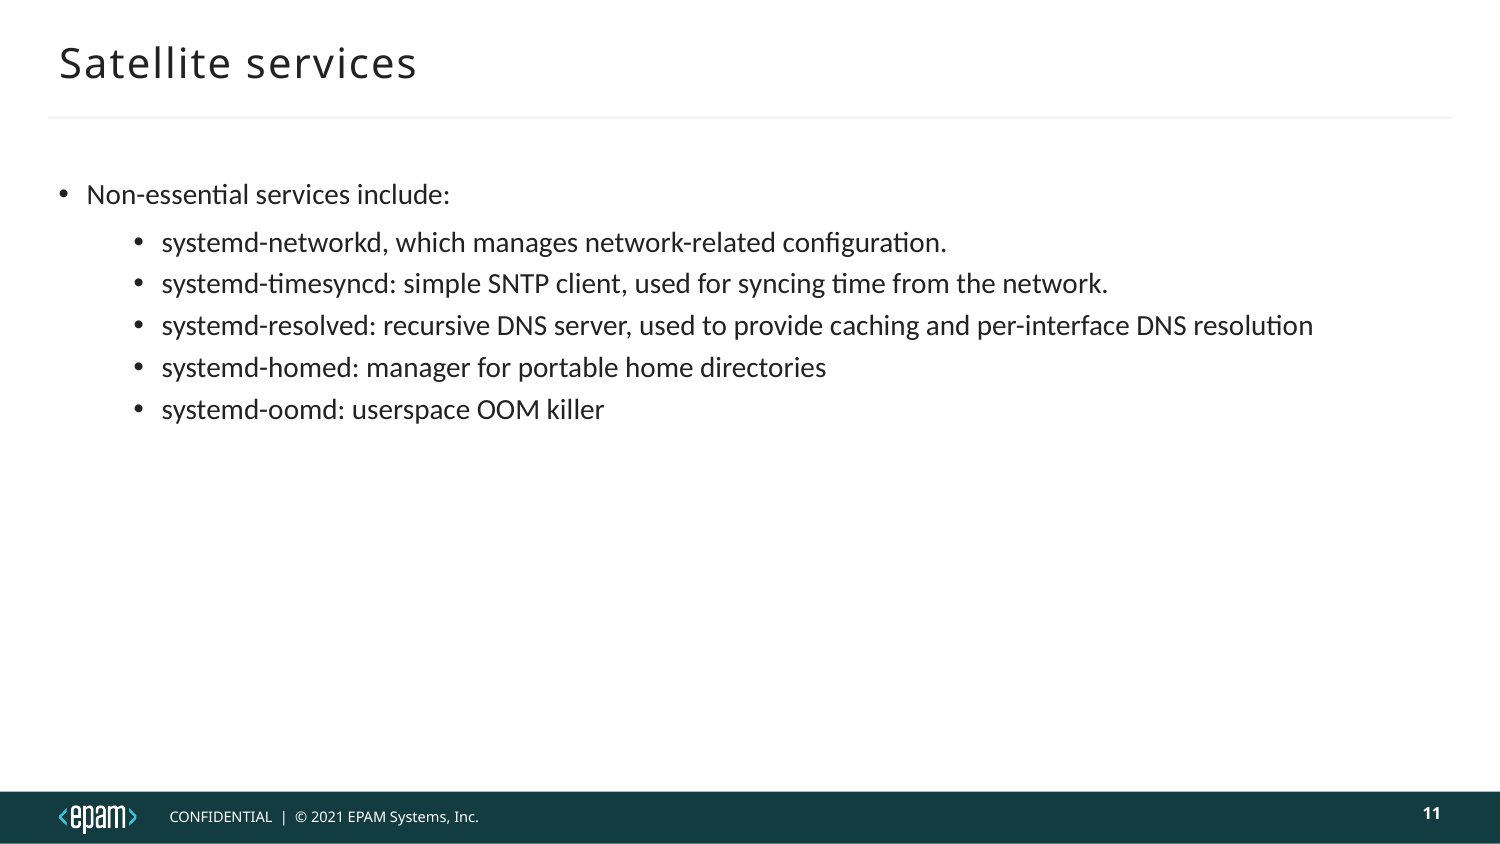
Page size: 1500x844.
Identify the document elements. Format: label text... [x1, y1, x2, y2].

list Non-essential services include: systemd-networkd, which manages network-related configuration. systemd-timesyncd: simple SNTP client, used for syncing time from the network. systemd-resolved: recursive DNS server, used to provide caching and per-interface DNS resolution systemd-homed: manager for portable home directories systemd-oomd: userspace OOM killer [58, 177, 1441, 735]
title Satellite services [59, 37, 1442, 87]
slide_number 11 [1216, 791, 1442, 844]
